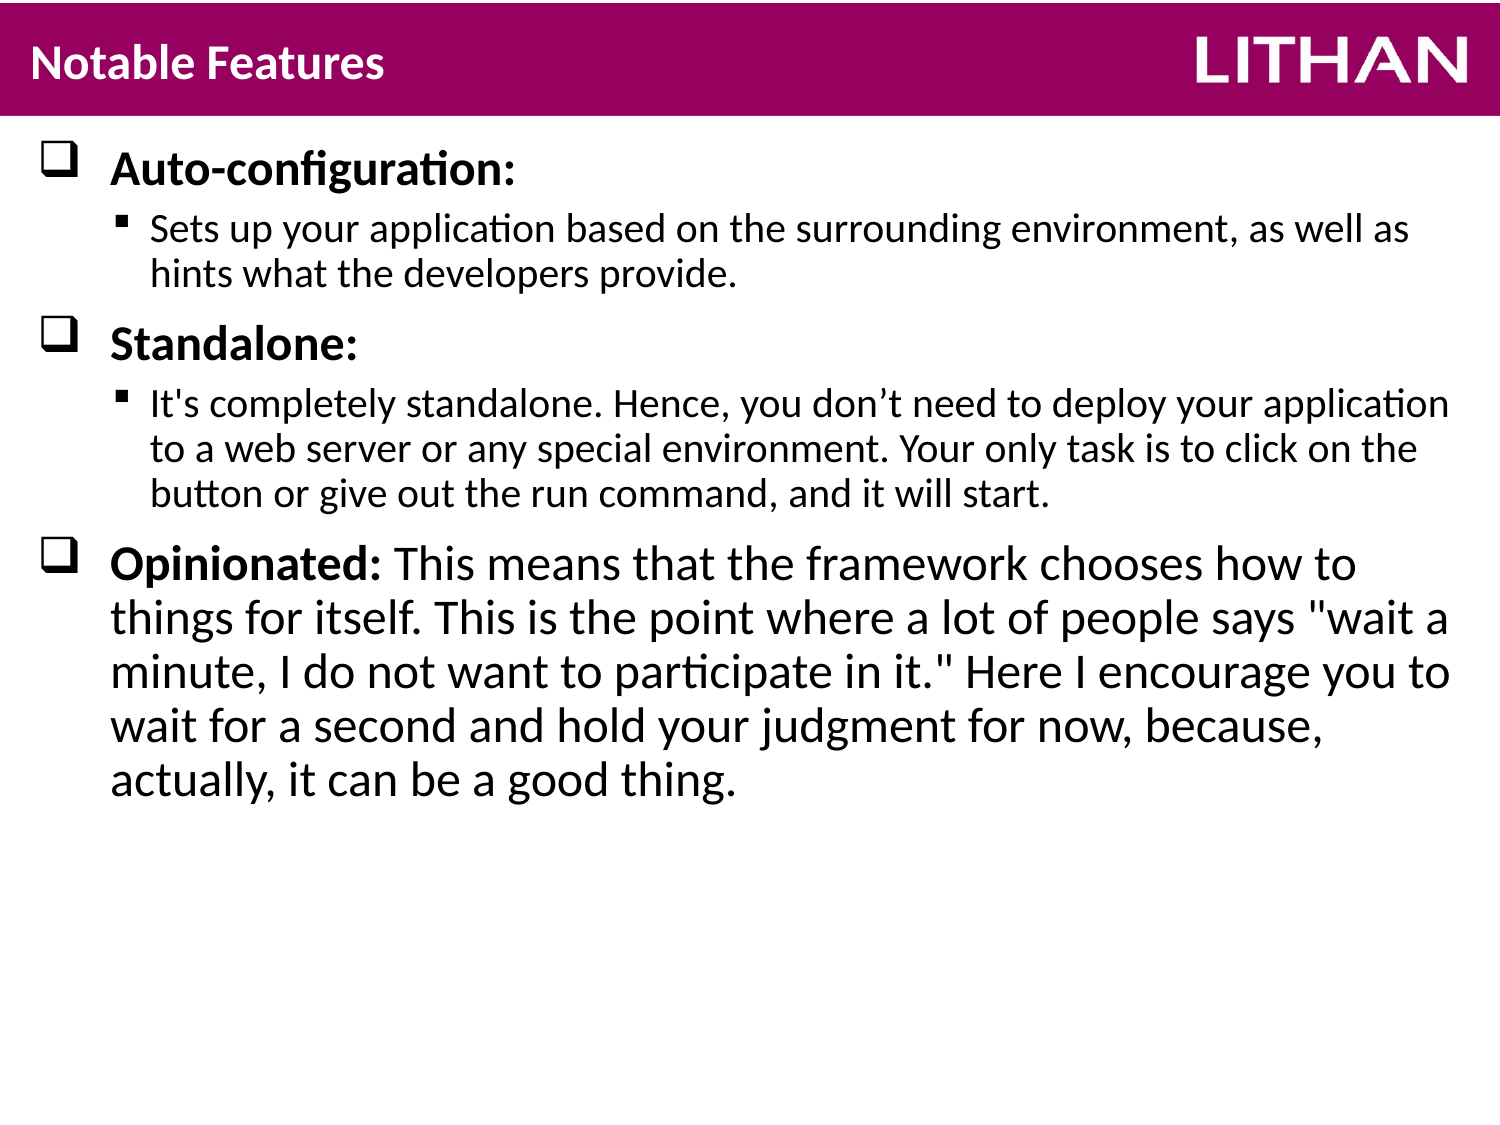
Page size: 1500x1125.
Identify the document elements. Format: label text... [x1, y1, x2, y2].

picture [0, 3, 1500, 116]
list Auto-configuration: Sets up your application based on the surrounding environment, as well as hints what the developers provide. Standalone: It's completely standalone. Hence, you don’t need to deploy your application to a web server or any special environment. Your only task is to click on the button or give out the run command, and it will start. Opinionated: This means that the framework chooses how to things for itself. This is the point where a lot of people says "wait a minute, I do not want to participate in it." Here I encourage you to wait for a second and hold your judgment for now, because, actually, it can be a good thing. [22, 134, 1479, 1113]
title Notable Features [15, 17, 1044, 110]
